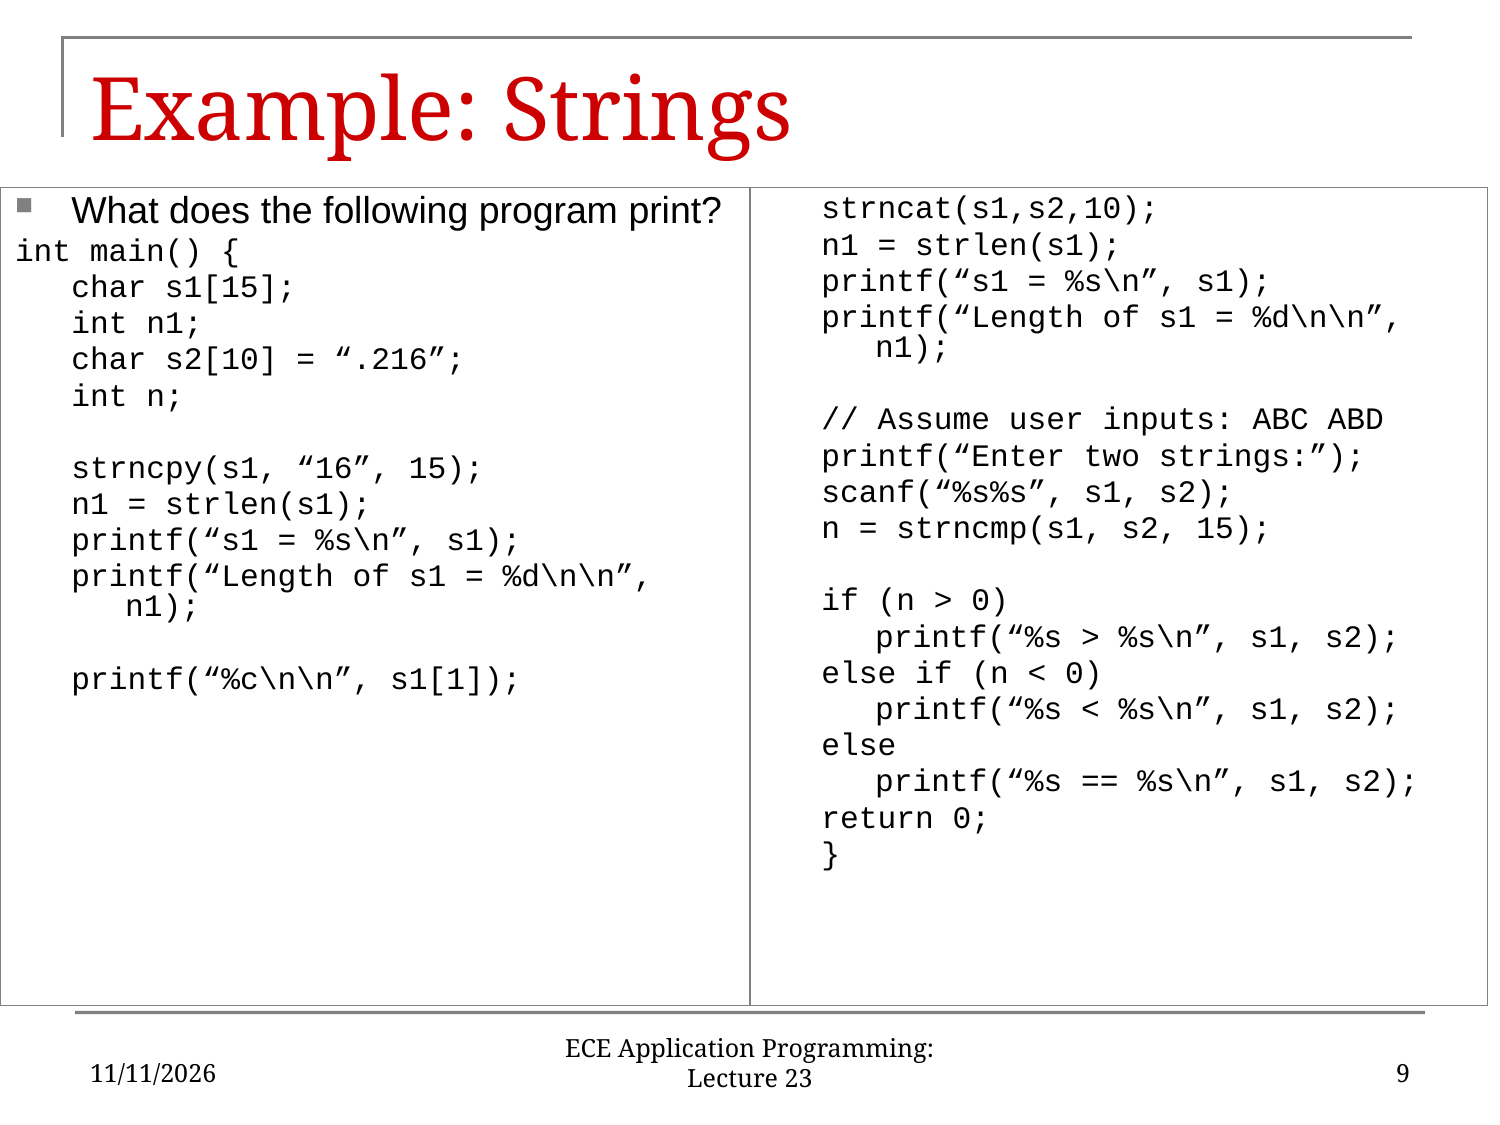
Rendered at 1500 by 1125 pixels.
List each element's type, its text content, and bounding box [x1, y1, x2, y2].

footer ECE Application Programming: Lecture 23 [512, 1024, 988, 1101]
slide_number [74, 1023, 426, 1100]
slide_number 9 [1074, 1023, 1426, 1100]
list strncat(s1,s2,10); n1 = strlen(s1); printf(“s1 = %s\n”, s1); printf(“Length of s1 = %d\n\n”, n1); // Assume user inputs: ABC ABD printf(“Enter two strings:”); scanf(“%s%s”, s1, s2); n = strncmp(s1, s2, 15); if (n > 0) printf(“%s > %s\n”, s1, s2); else if (n < 0) printf(“%s < %s\n”, s1, s2); else printf(“%s == %s\n”, s1, s2); return 0; } [750, 187, 1488, 1006]
title Example: Strings [75, 45, 1425, 163]
list What does the following program print? int main() { char s1[15]; int n1; char s2[10] = “.216”; int n; strncpy(s1, “16”, 15); n1 = strlen(s1); printf(“s1 = %s\n”, s1); printf(“Length of s1 = %d\n\n”, n1); printf(“%c\n\n”, s1[1]); [0, 187, 750, 1006]
